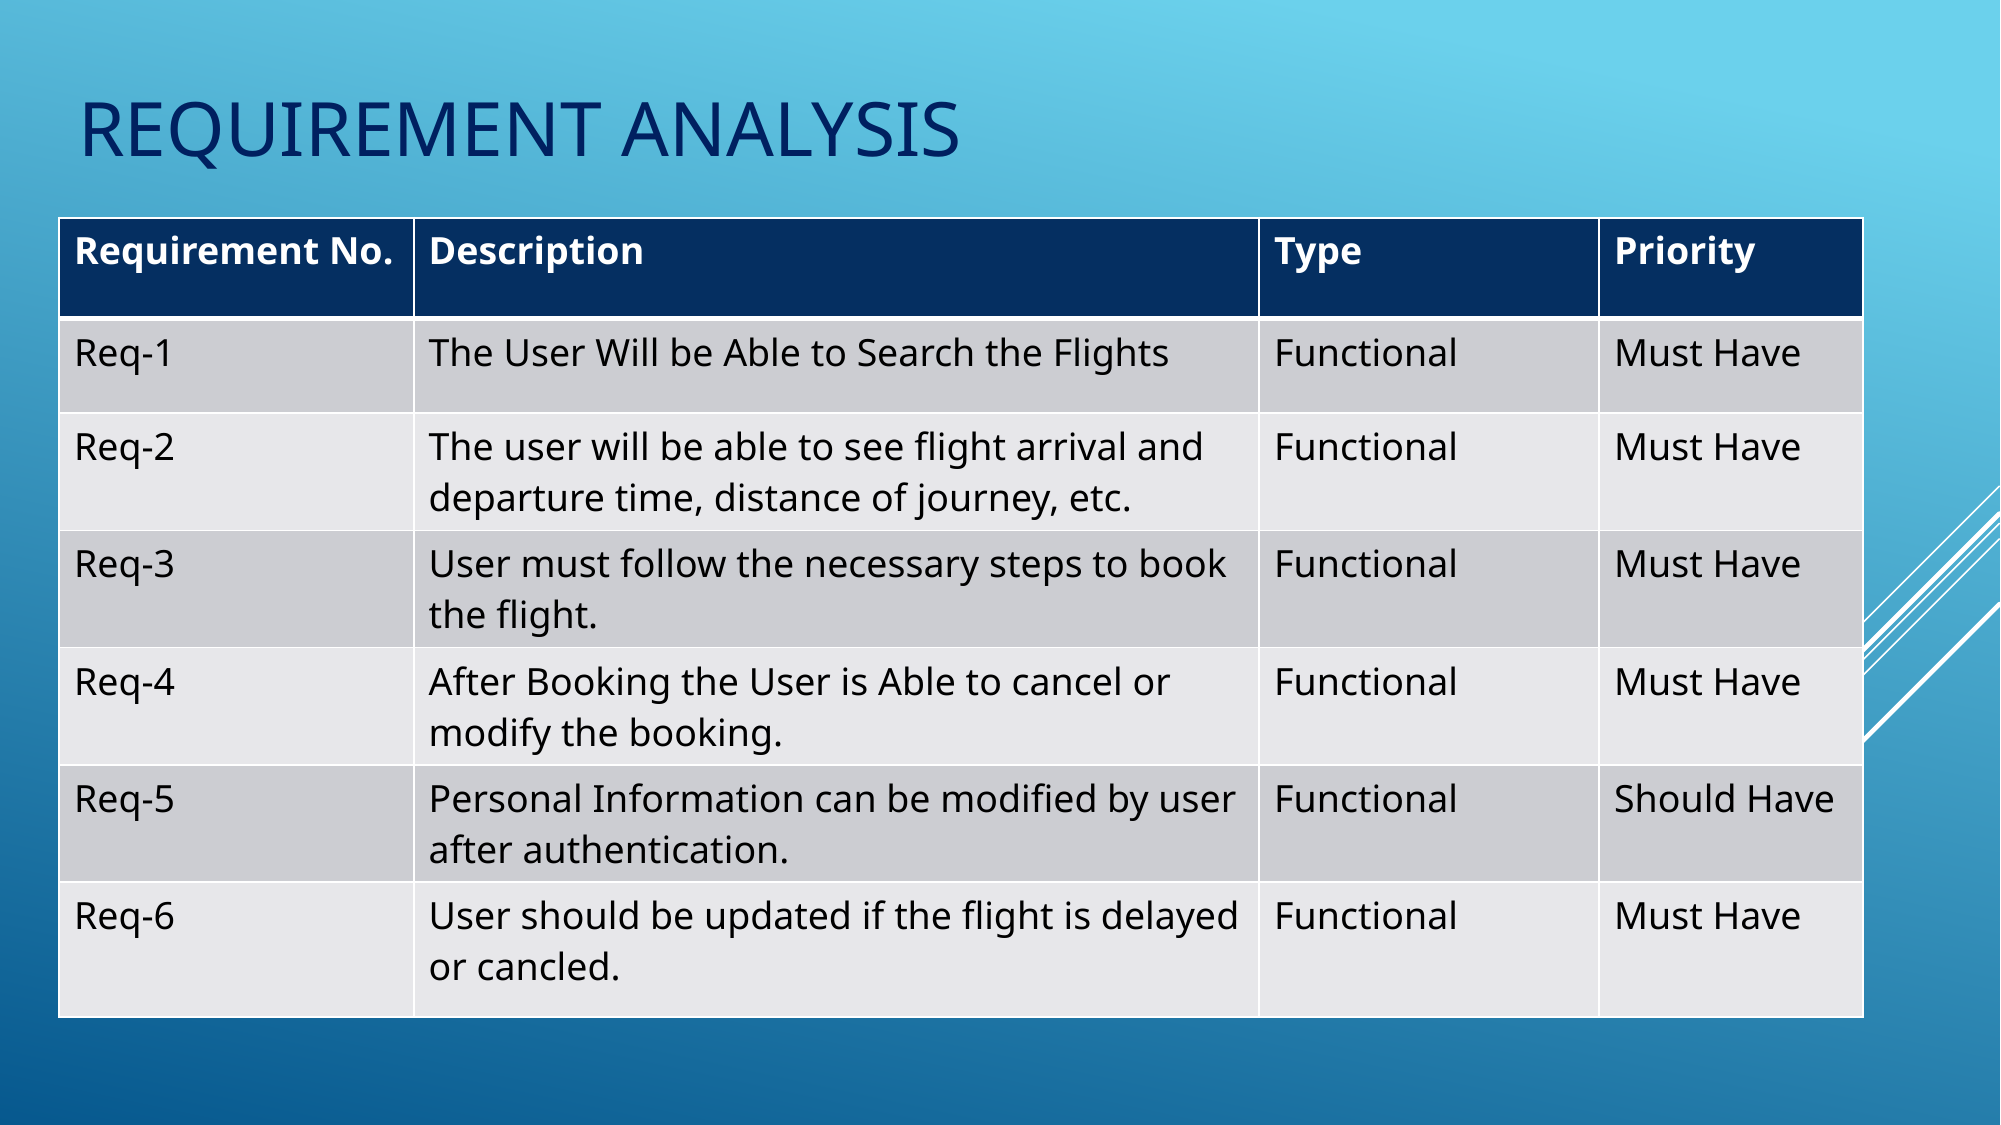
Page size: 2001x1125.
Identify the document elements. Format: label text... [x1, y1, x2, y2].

table_header Type [1260, 219, 1598, 316]
table_cell Functional [1260, 766, 1598, 881]
table_cell The User Will be Able to Search the Flights [415, 321, 1258, 412]
table_cell Functional [1260, 414, 1598, 530]
table_cell Functional [1260, 531, 1598, 647]
table_cell Req-2 [60, 414, 413, 530]
table_header Description [415, 219, 1258, 316]
table_cell Must Have [1600, 321, 1862, 412]
table_cell Req-4 [60, 648, 413, 764]
table_cell Should Have [1600, 766, 1862, 881]
table_cell Functional [1260, 648, 1598, 764]
table_header Requirement No. [60, 219, 413, 316]
table_cell User must follow the necessary steps to book the flight. [415, 531, 1258, 647]
table_cell Req-5 [60, 766, 413, 881]
table_cell Must Have [1600, 531, 1862, 647]
table_cell Functional [1260, 883, 1598, 1016]
table_cell Must Have [1600, 414, 1862, 530]
table_cell Must Have [1600, 648, 1862, 764]
table_cell Req-1 [60, 321, 413, 412]
table_cell Must Have [1600, 883, 1862, 1016]
table_cell Req-3 [60, 531, 413, 647]
table_cell After Booking the User is Able to cancel or modify the booking. [415, 648, 1258, 764]
table_cell The user will be able to see flight arrival and departure time, distance of journey, etc. [415, 414, 1258, 530]
table_cell Personal Information can be modified by user after authentication. [415, 766, 1258, 881]
table_header Priority [1600, 219, 1862, 316]
table_cell Req-6 [60, 883, 413, 1016]
title Requirement analysis [63, 3, 1519, 217]
table_cell User should be updated if the flight is delayed or cancled. [415, 883, 1258, 1016]
table_cell Functional [1260, 321, 1598, 412]
